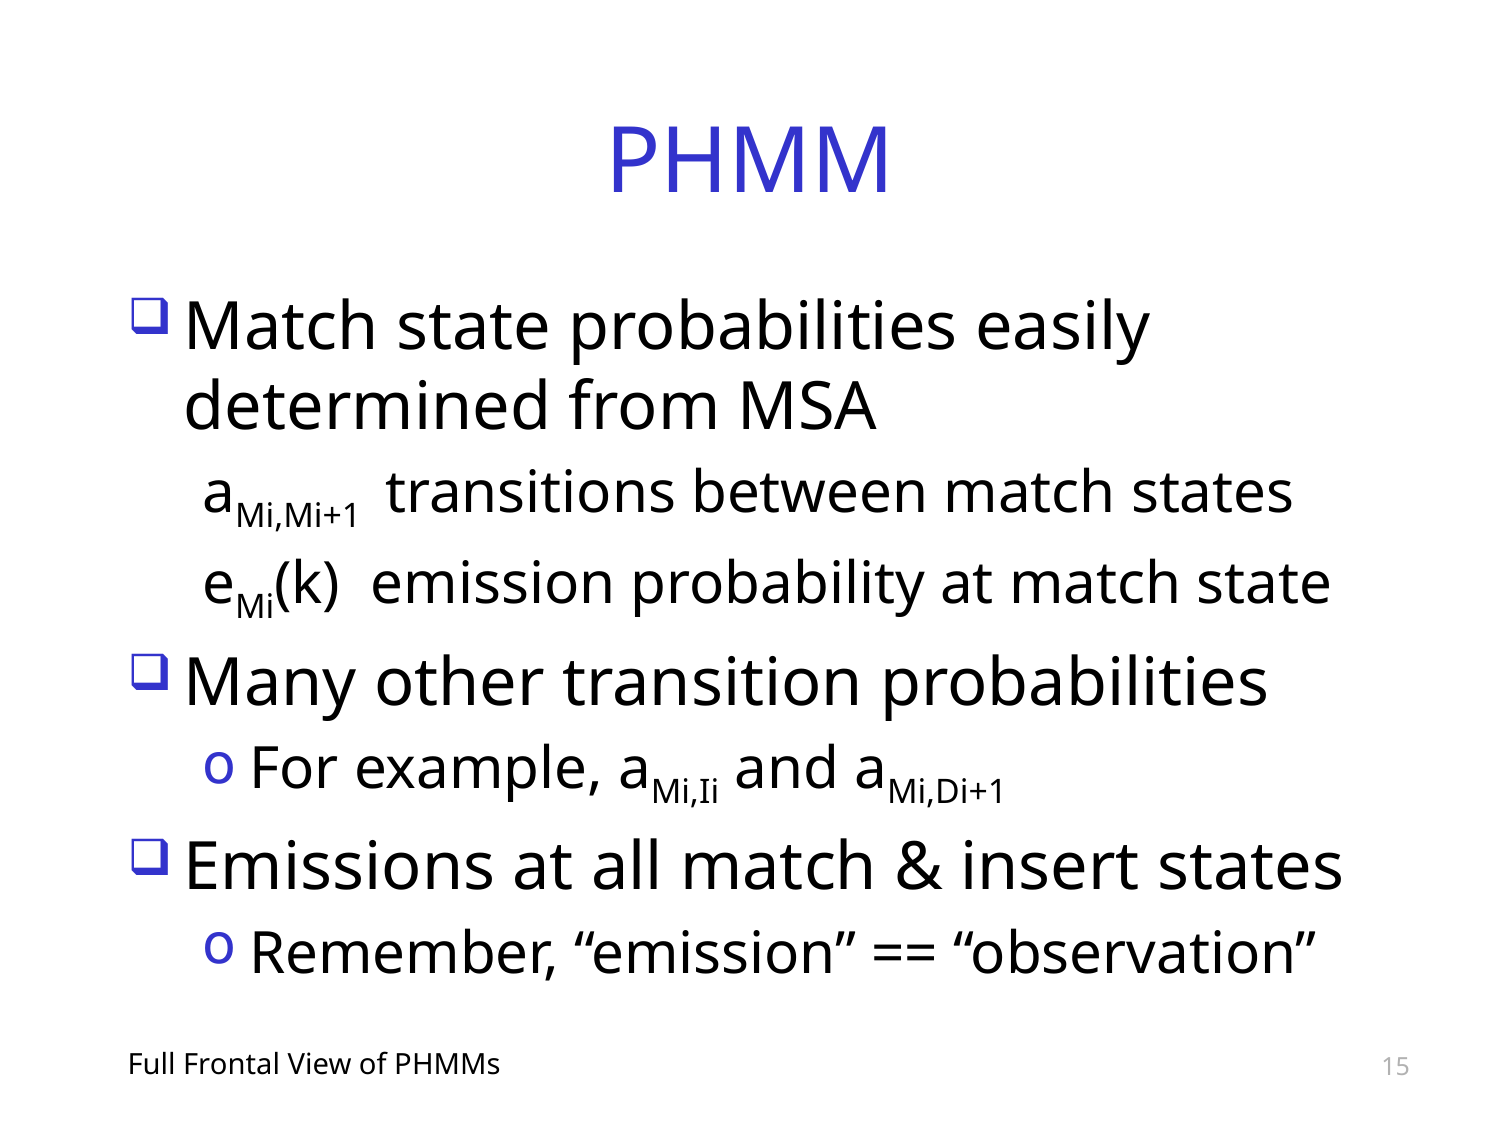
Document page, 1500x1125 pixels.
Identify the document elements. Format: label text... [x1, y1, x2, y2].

footer Full Frontal View of PHMMs [112, 1037, 776, 1101]
list Match state probabilities easily determined from MSA aMi,Mi+1 transitions between match states eMi(k) emission probability at match state Many other transition probabilities For example, aMi,Ii and aMi,Di+1 Emissions at all match & insert states Remember, “emission” == “observation” [112, 274, 1401, 1001]
title PHMM [112, 62, 1388, 251]
slide_number 15 [1074, 1037, 1425, 1098]
